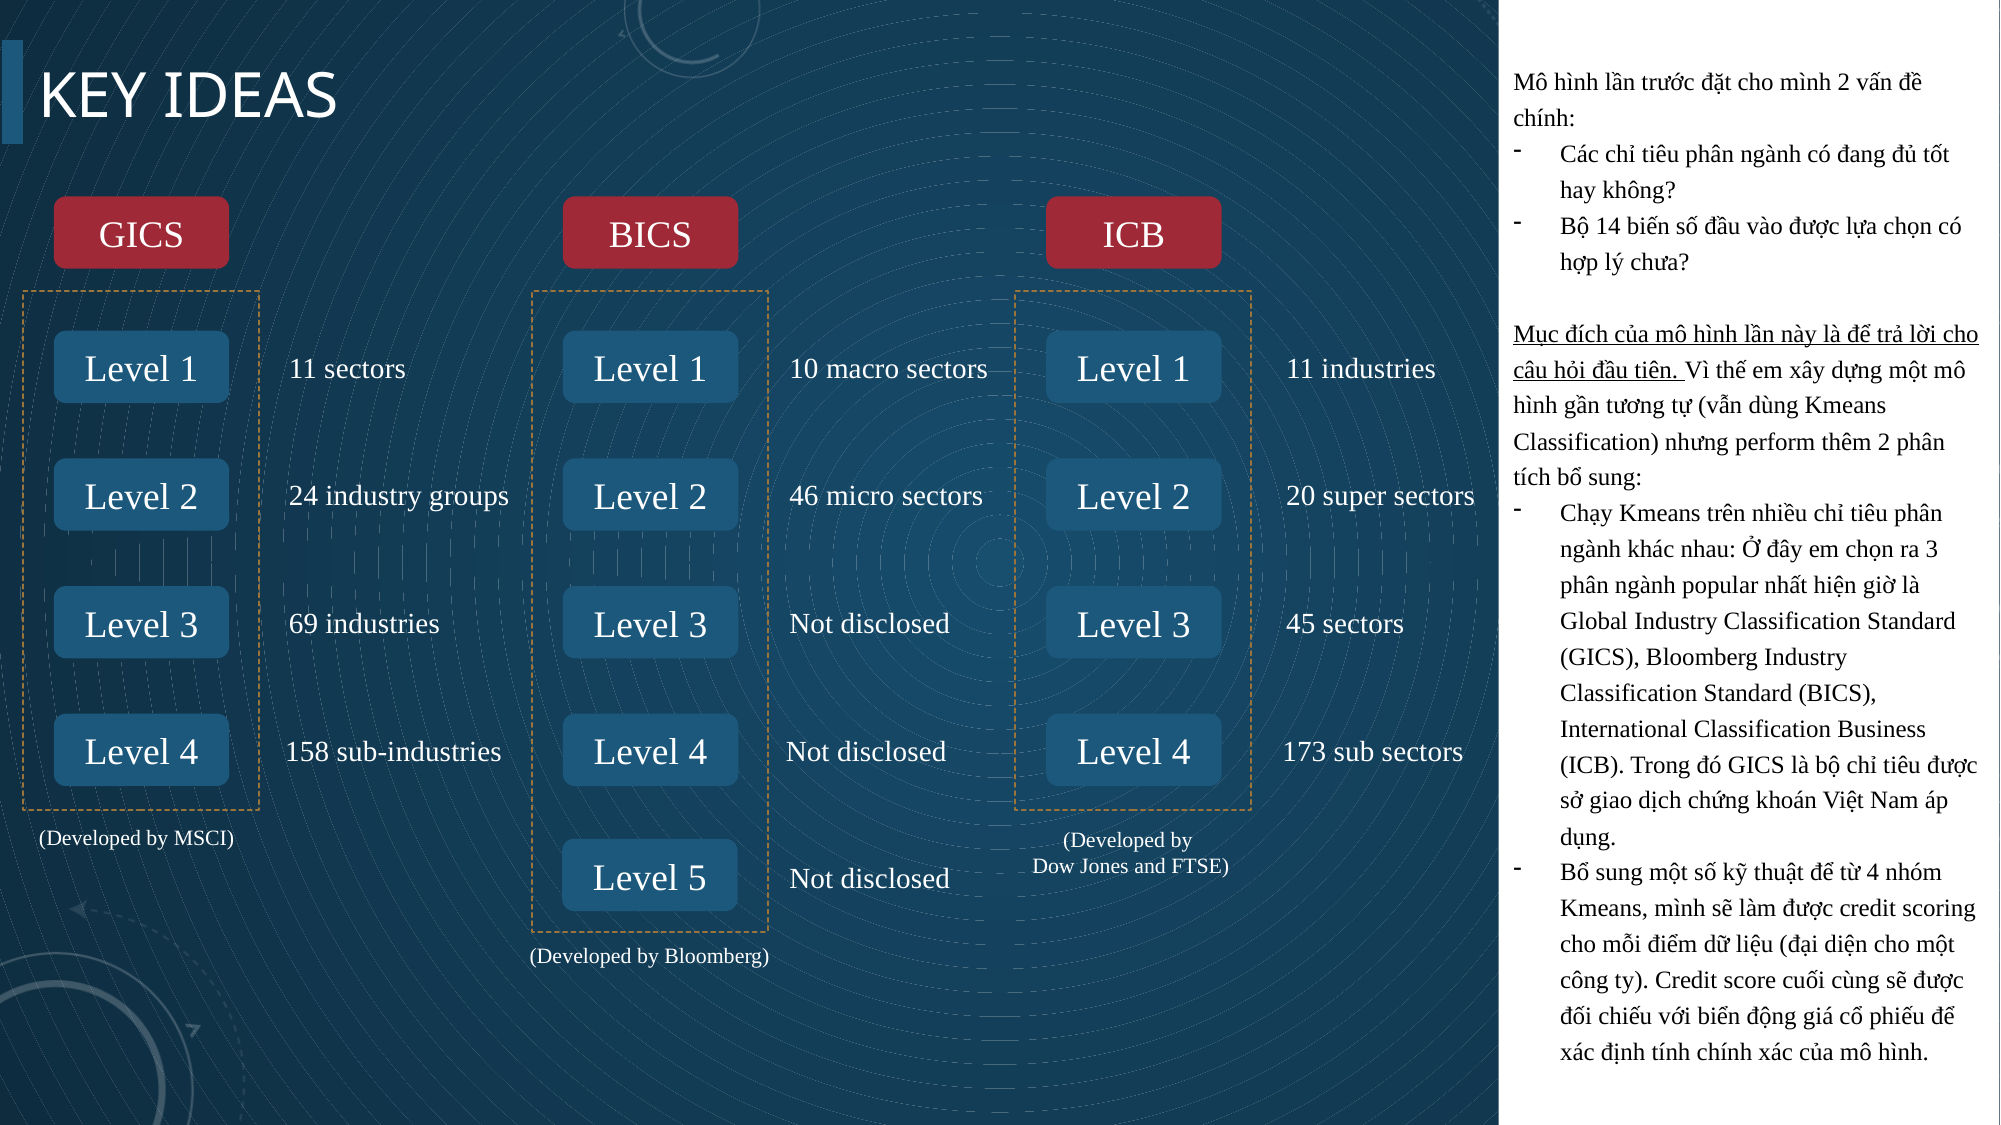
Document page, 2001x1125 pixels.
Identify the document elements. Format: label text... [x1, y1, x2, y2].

title Key Ideas [23, 0, 1497, 196]
text_box Mô hình lần trước đặt cho mình 2 vấn đề chính: Các chỉ tiêu phân ngành có đang đủ tốt hay không? Bộ 14 biến số đầu vào được lựa chọn có hợp lý chưa? Mục đích của mô hình lần này là để trả lời cho câu hỏi đầu tiên. Vì thế em xây dựng một mô hình gần tương tự (vẫn dùng Kmeans Classification) nhưng perform thêm 2 phân tích bổ sung: Chạy Kmeans trên nhiều chỉ tiêu phân ngành khác nhau: Ở đây em chọn ra 3 phân ngành popular nhất hiện giờ là Global Industry Classification Standard (GICS), Bloomberg Industry Classification Standard (BICS), International Classification Business (ICB). Trong đó GICS là bộ chỉ tiêu được sở giao dịch chứng khoán Việt Nam áp dụng. Bổ sung một số kỹ thuật để từ 4 nhóm Kmeans, mình sẽ làm được credit scoring cho mỗi điểm dữ liệu (đại diện cho một công ty). Credit score cuối cùng sẽ được đối chiếu với biển động giá cổ phiếu để xác định tính chính xác của mô hình. [1497, 0, 2000, 1125]
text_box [22, 196, 1536, 977]
picture [0, 0, 1497, 1125]
